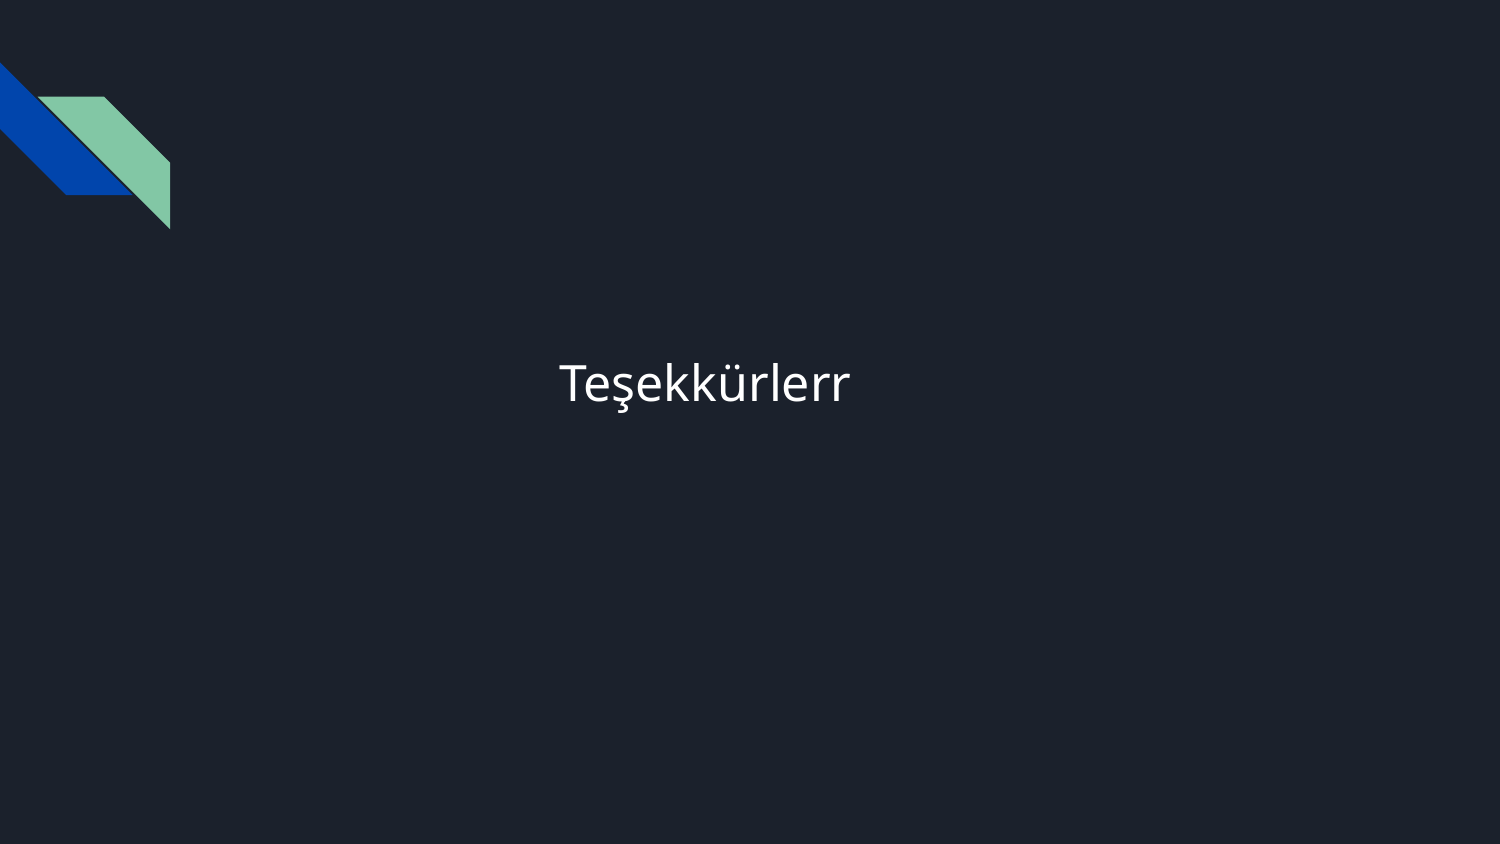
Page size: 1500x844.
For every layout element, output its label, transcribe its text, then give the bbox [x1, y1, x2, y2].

title Teşekkürlerr [544, 336, 1500, 487]
